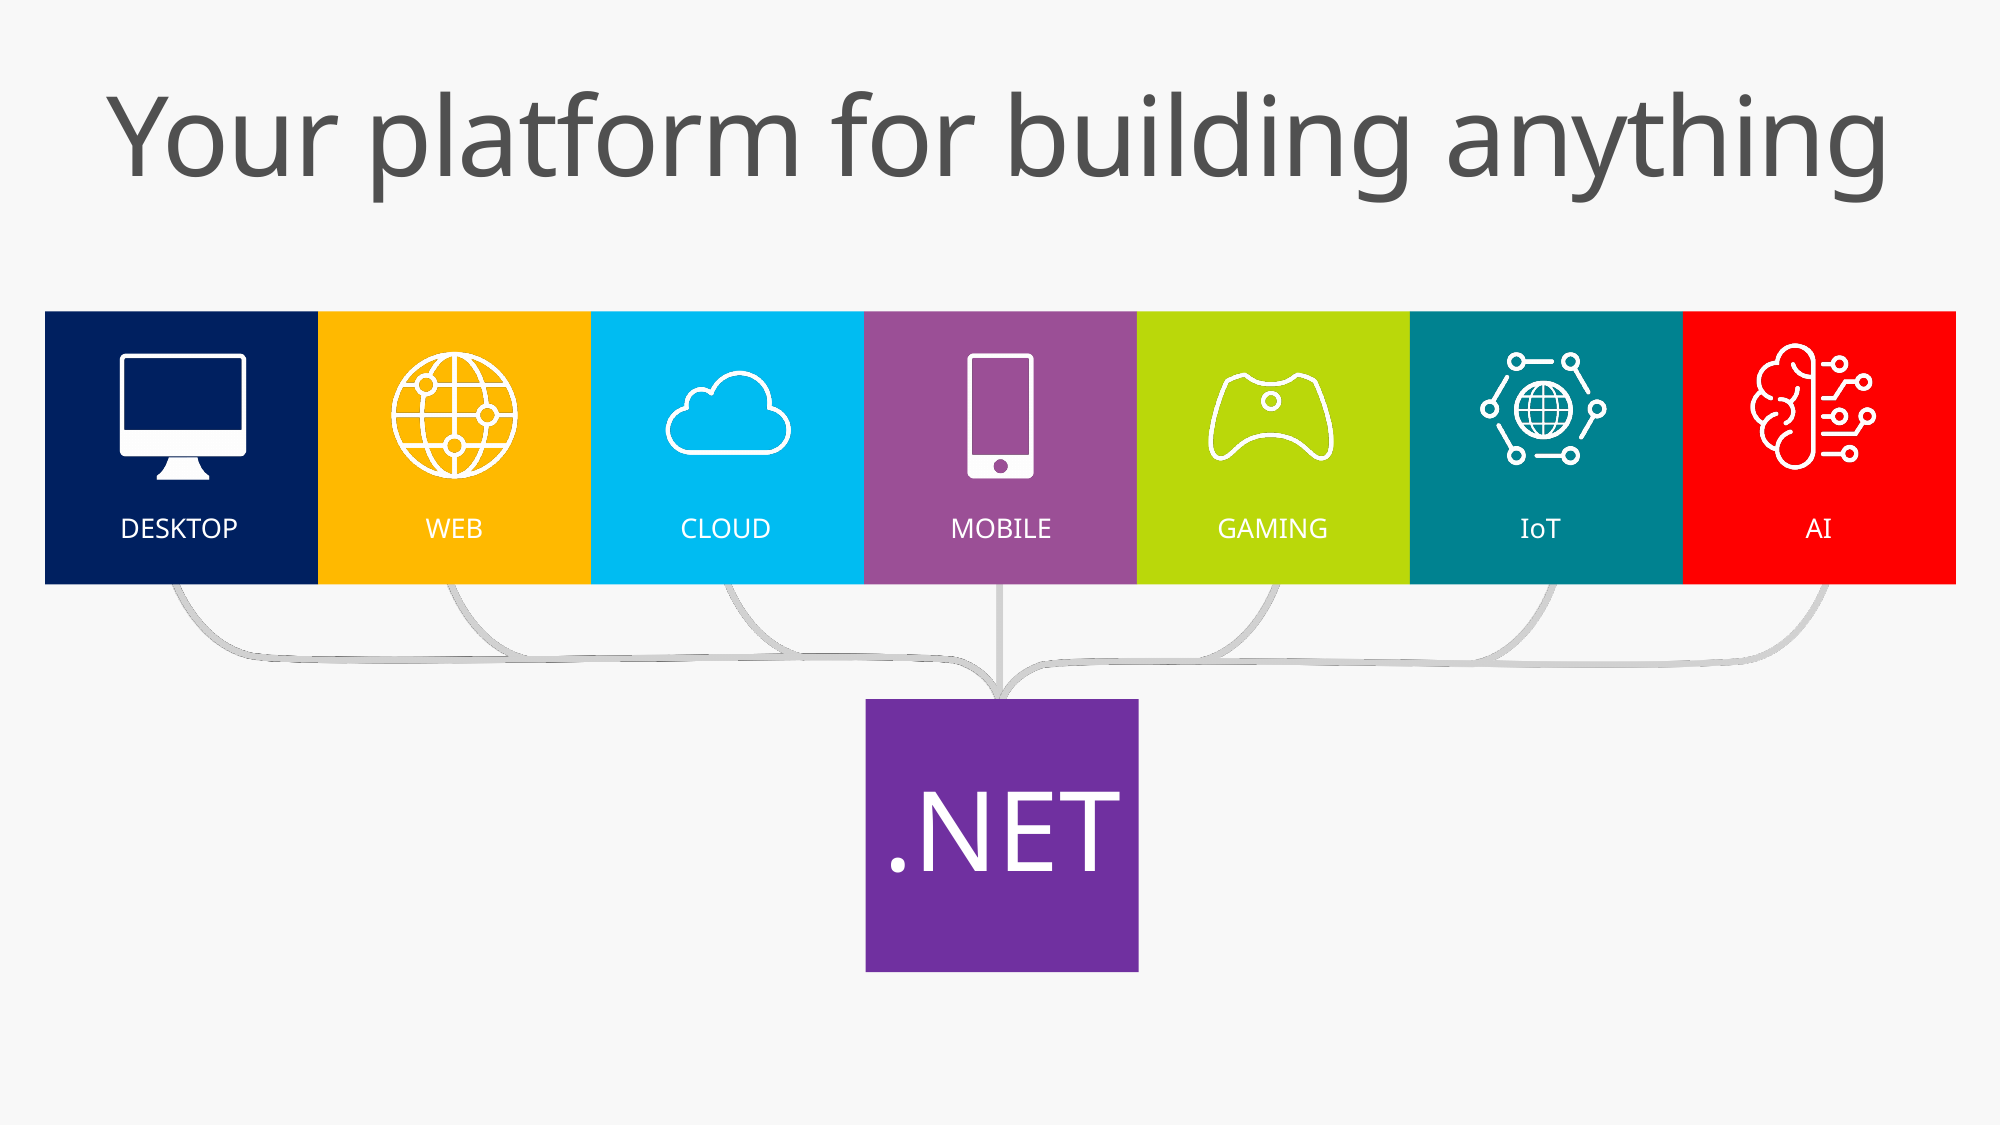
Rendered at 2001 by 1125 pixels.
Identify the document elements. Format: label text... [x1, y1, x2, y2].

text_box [589, 311, 863, 585]
picture [86, 585, 1938, 757]
text_box Your platform for building anything [0, 21, 2000, 202]
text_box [1403, 311, 1682, 585]
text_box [317, 311, 589, 585]
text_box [1682, 311, 1957, 585]
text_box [44, 311, 317, 585]
text_box .NET [865, 757, 1139, 973]
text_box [1136, 311, 1403, 585]
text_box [863, 311, 1136, 585]
